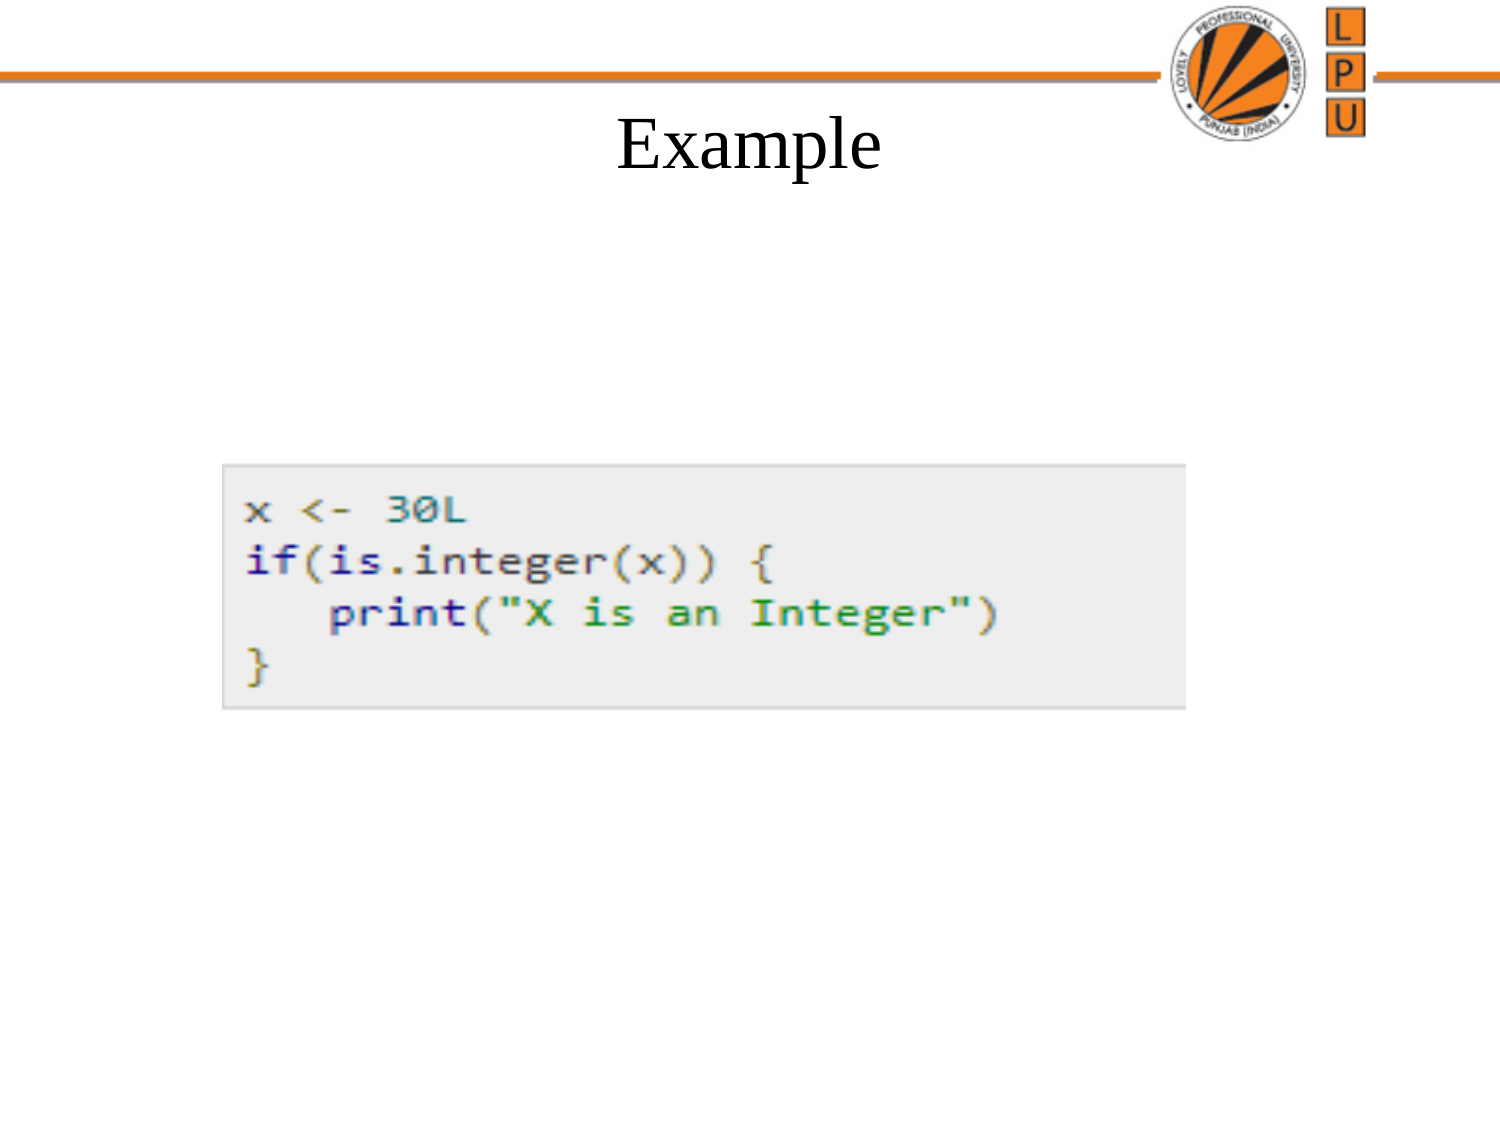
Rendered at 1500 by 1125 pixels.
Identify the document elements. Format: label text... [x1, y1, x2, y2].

picture [0, 0, 1500, 1125]
title Example [74, 44, 1426, 233]
